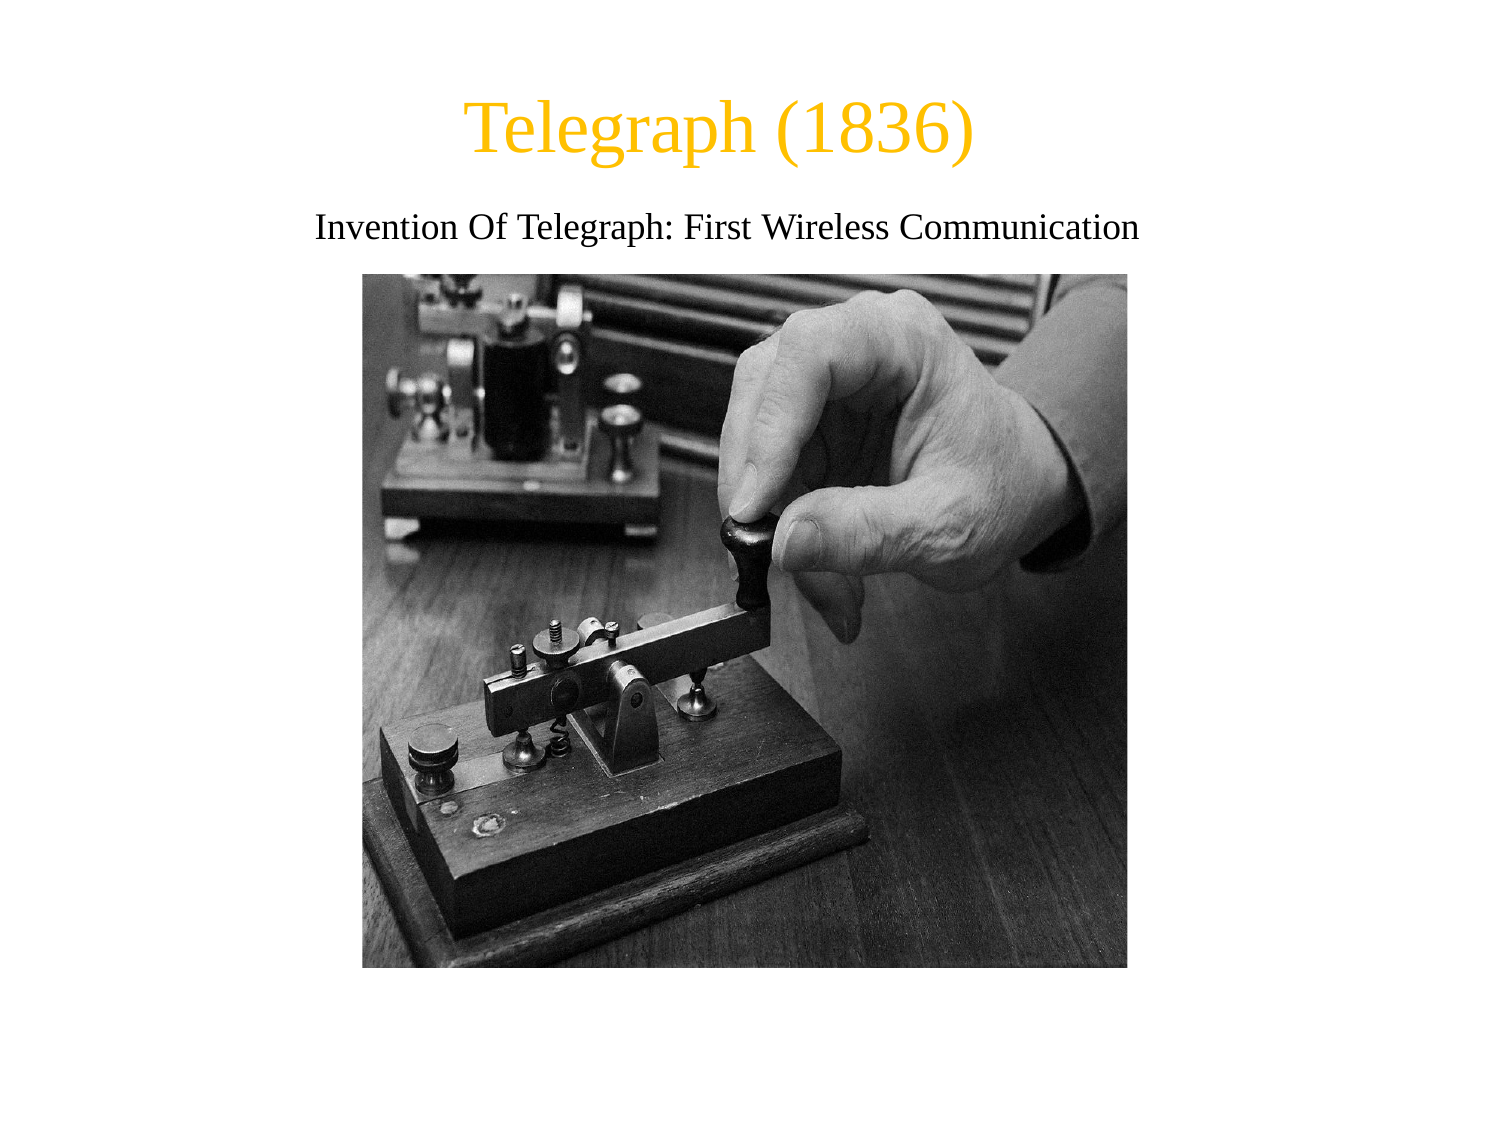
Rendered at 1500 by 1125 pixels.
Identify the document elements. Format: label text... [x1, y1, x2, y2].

text_box [362, 274, 1128, 968]
text_box Invention Of Telegraph: First Wireless Communication [312, 200, 1238, 248]
text_box Telegraph (1836) [362, 75, 1075, 168]
